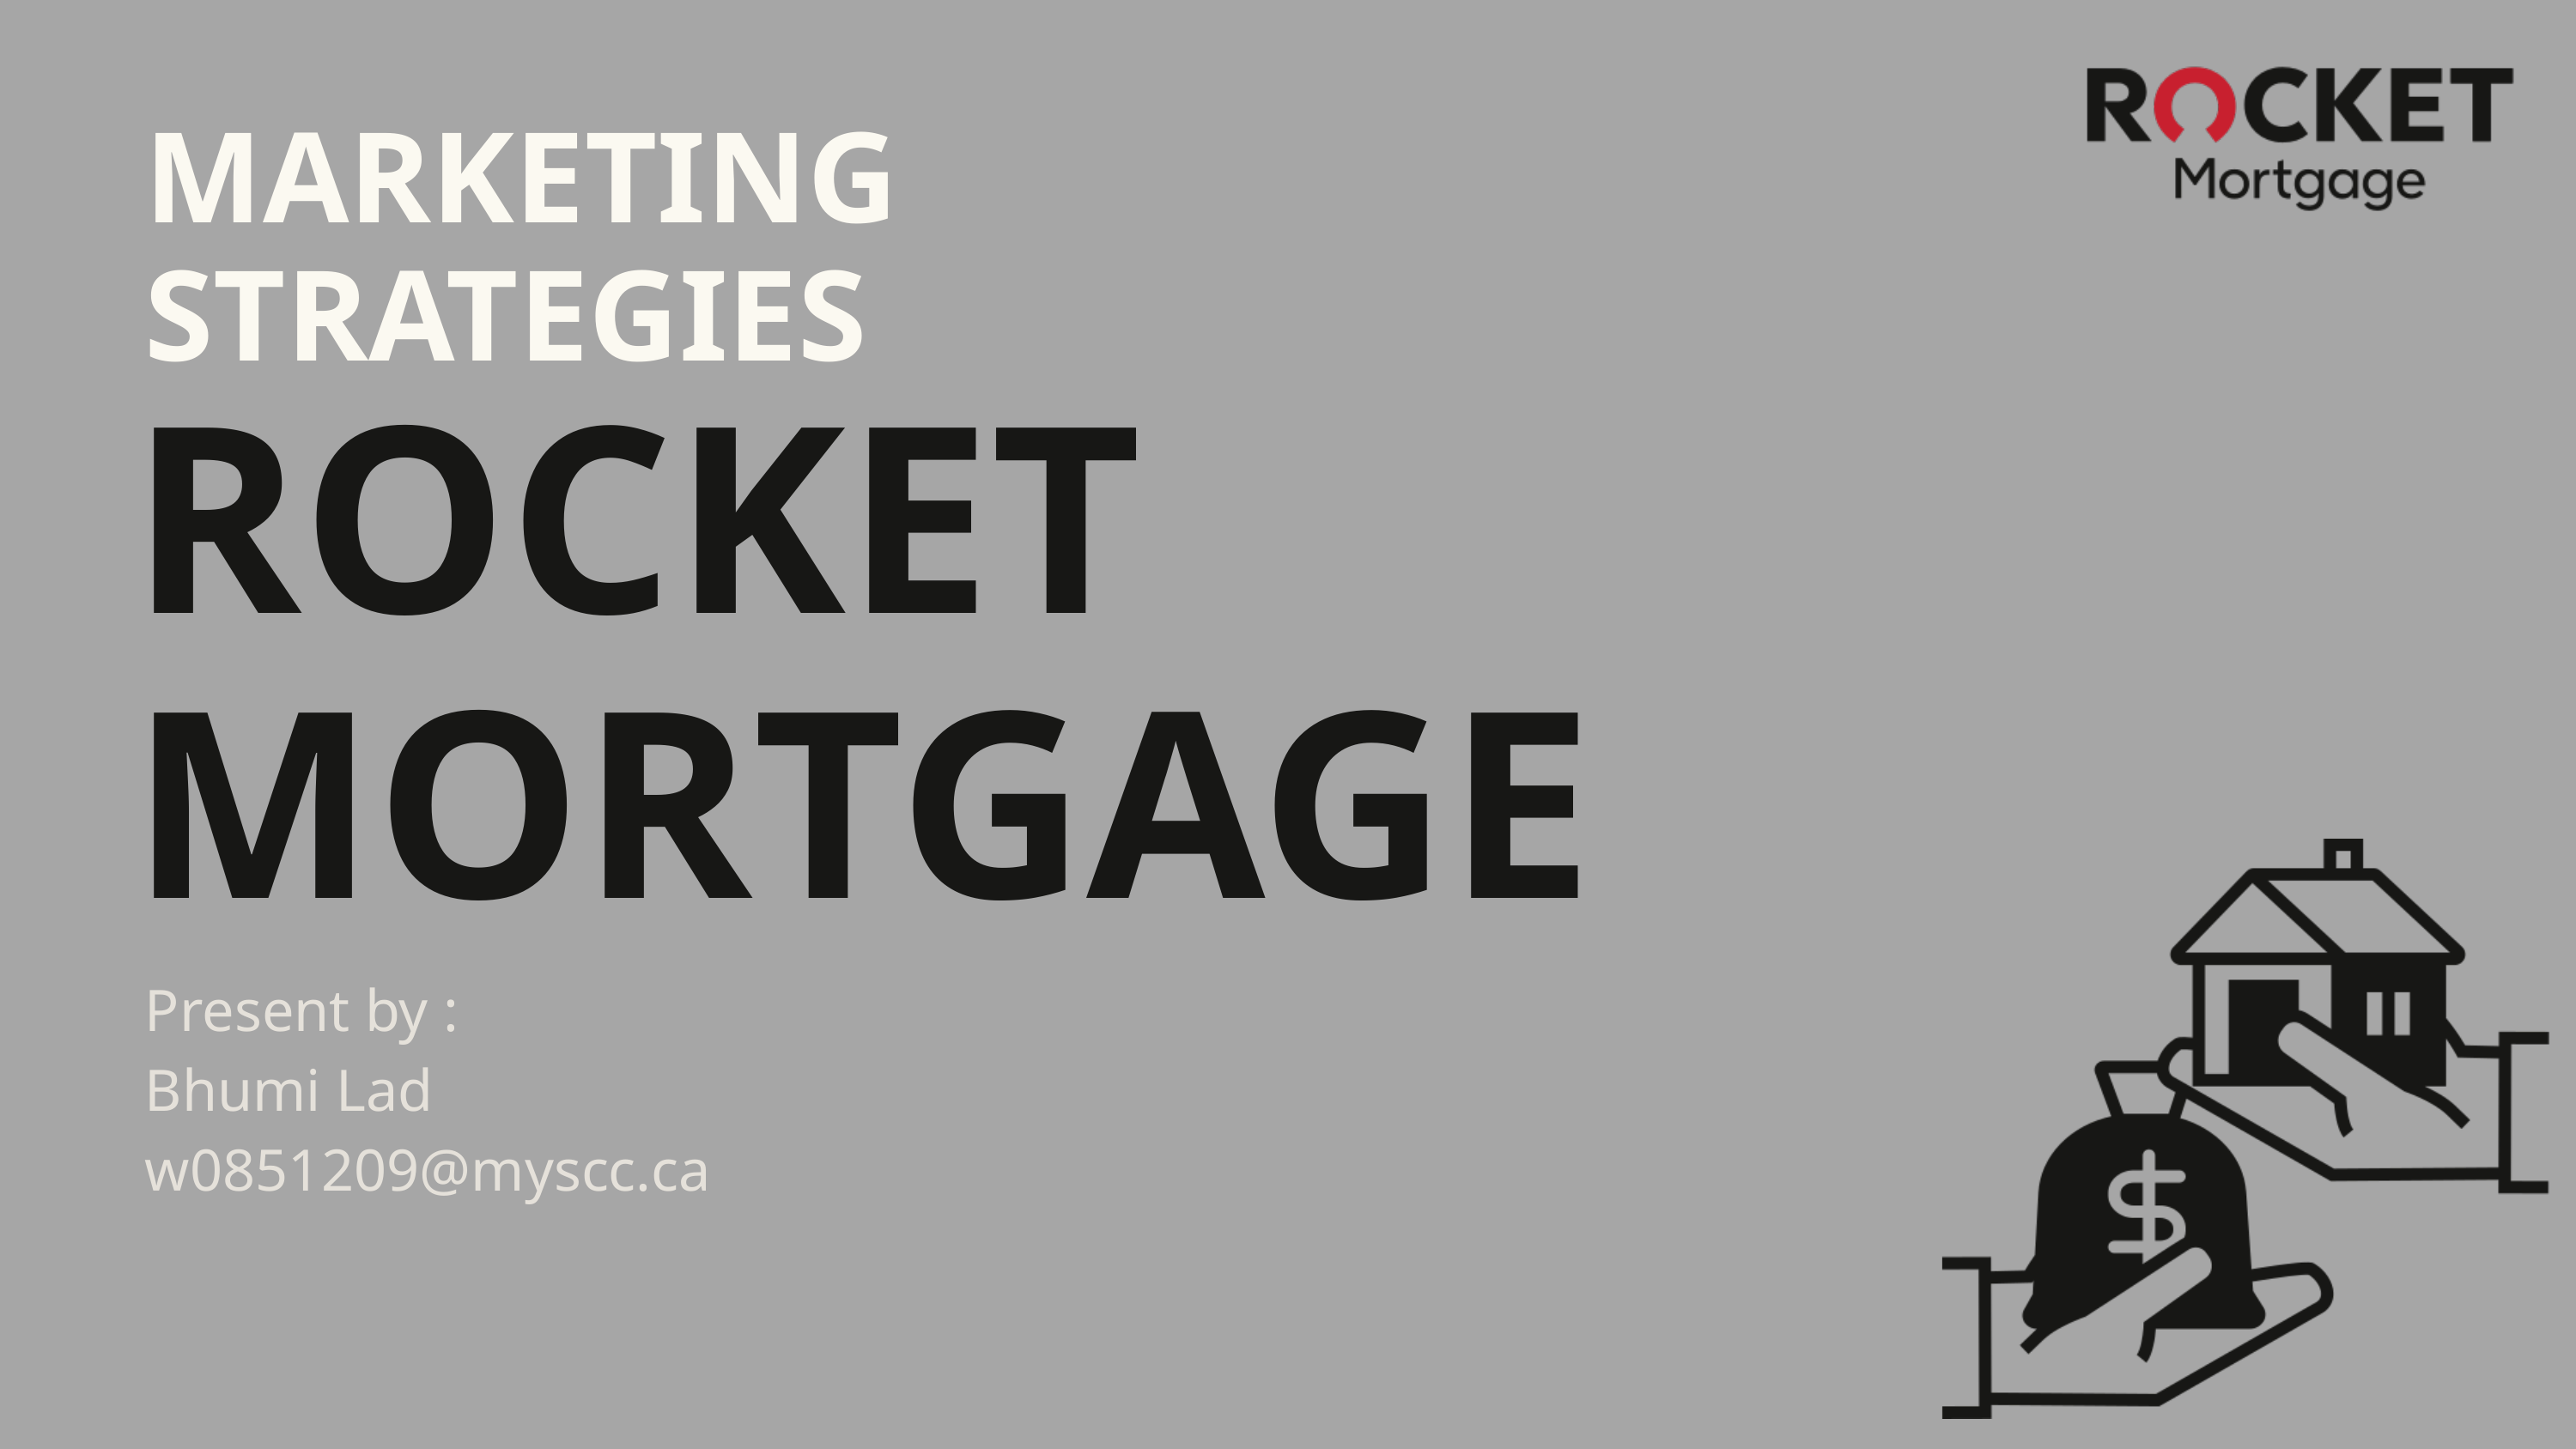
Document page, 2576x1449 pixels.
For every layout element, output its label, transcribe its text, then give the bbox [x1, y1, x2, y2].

text_box Present by : Bhumi Lad w0851209@myscc.ca [144, 961, 1239, 1283]
text_box MARKETING STRATEGIES [144, 110, 1170, 386]
text_box ROCKET MORTGAGE [131, 379, 1739, 951]
text_box [2072, 26, 2530, 252]
text_box [1941, 839, 2549, 1419]
